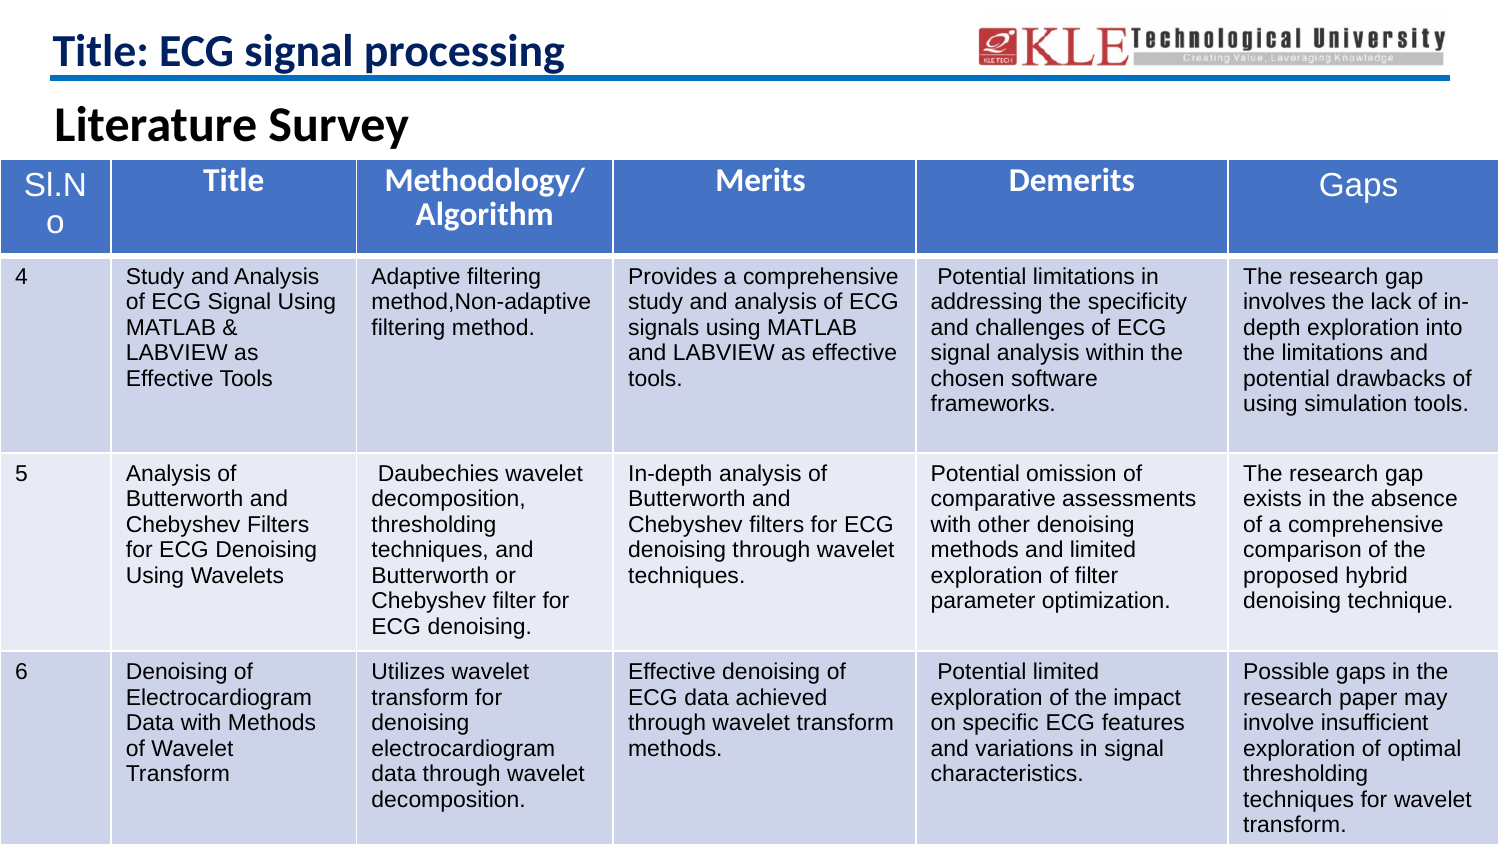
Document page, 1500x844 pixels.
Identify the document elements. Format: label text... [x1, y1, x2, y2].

table_header Merits [614, 160, 915, 253]
picture [974, 11, 1451, 70]
table_cell Adaptive filtering method,Non-adaptive filtering method. [357, 259, 612, 452]
table_header Sl.No [1, 160, 110, 253]
table_cell The research gap involves the lack of in-depth exploration into the limitations and potential drawbacks of using simulation tools. [1229, 259, 1498, 452]
table_header Title [112, 162, 356, 253]
table_cell The research gap exists in the absence of a comprehensive comparison of the proposed hybrid denoising technique. [1229, 454, 1498, 650]
table_header Demerits [917, 160, 1227, 253]
table_cell 6 [1, 652, 110, 844]
table_cell Study and Analysis of ECG Signal Using MATLAB & LABVIEW as Effective Tools [112, 259, 356, 452]
table_cell Provides a comprehensive study and analysis of ECG signals using MATLAB and LABVIEW as effective tools. [614, 259, 915, 452]
table_cell 4 [1, 259, 110, 452]
table_cell 5 [1, 454, 110, 650]
table_header Gaps [1229, 160, 1498, 253]
table_cell Potential omission of comparative assessments with other denoising methods and limited exploration of filter parameter optimization. [917, 454, 1227, 650]
table_header Methodology/ Algorithm [357, 162, 612, 253]
text_box Title: ECG signal processing [37, 13, 850, 162]
table_cell Effective denoising of ECG data achieved through wavelet transform methods. [614, 652, 915, 844]
table_cell In-depth analysis of Butterworth and Chebyshev filters for ECG denoising through wavelet techniques. [614, 454, 915, 650]
table_cell Analysis of Butterworth and Chebyshev Filters for ECG Denoising Using Wavelets [112, 454, 356, 650]
table_cell Denoising of Electrocardiogram Data with Methods of Wavelet Transform [112, 652, 356, 844]
table_cell Utilizes wavelet transform for denoising electrocardiogram data through wavelet decomposition. [357, 652, 612, 844]
table_cell Daubechies wavelet decomposition, thresholding techniques, and Butterworth or Chebyshev filter for ECG denoising. [357, 454, 612, 650]
table_cell Possible gaps in the research paper may involve insufficient exploration of optimal thresholding techniques for wavelet transform. [1229, 652, 1498, 844]
table_cell Potential limitations in addressing the specificity and challenges of ECG signal analysis within the chosen software frameworks. [917, 259, 1227, 452]
table_cell Potential limited exploration of the impact on specific ECG features and variations in signal characteristics. [917, 652, 1227, 844]
